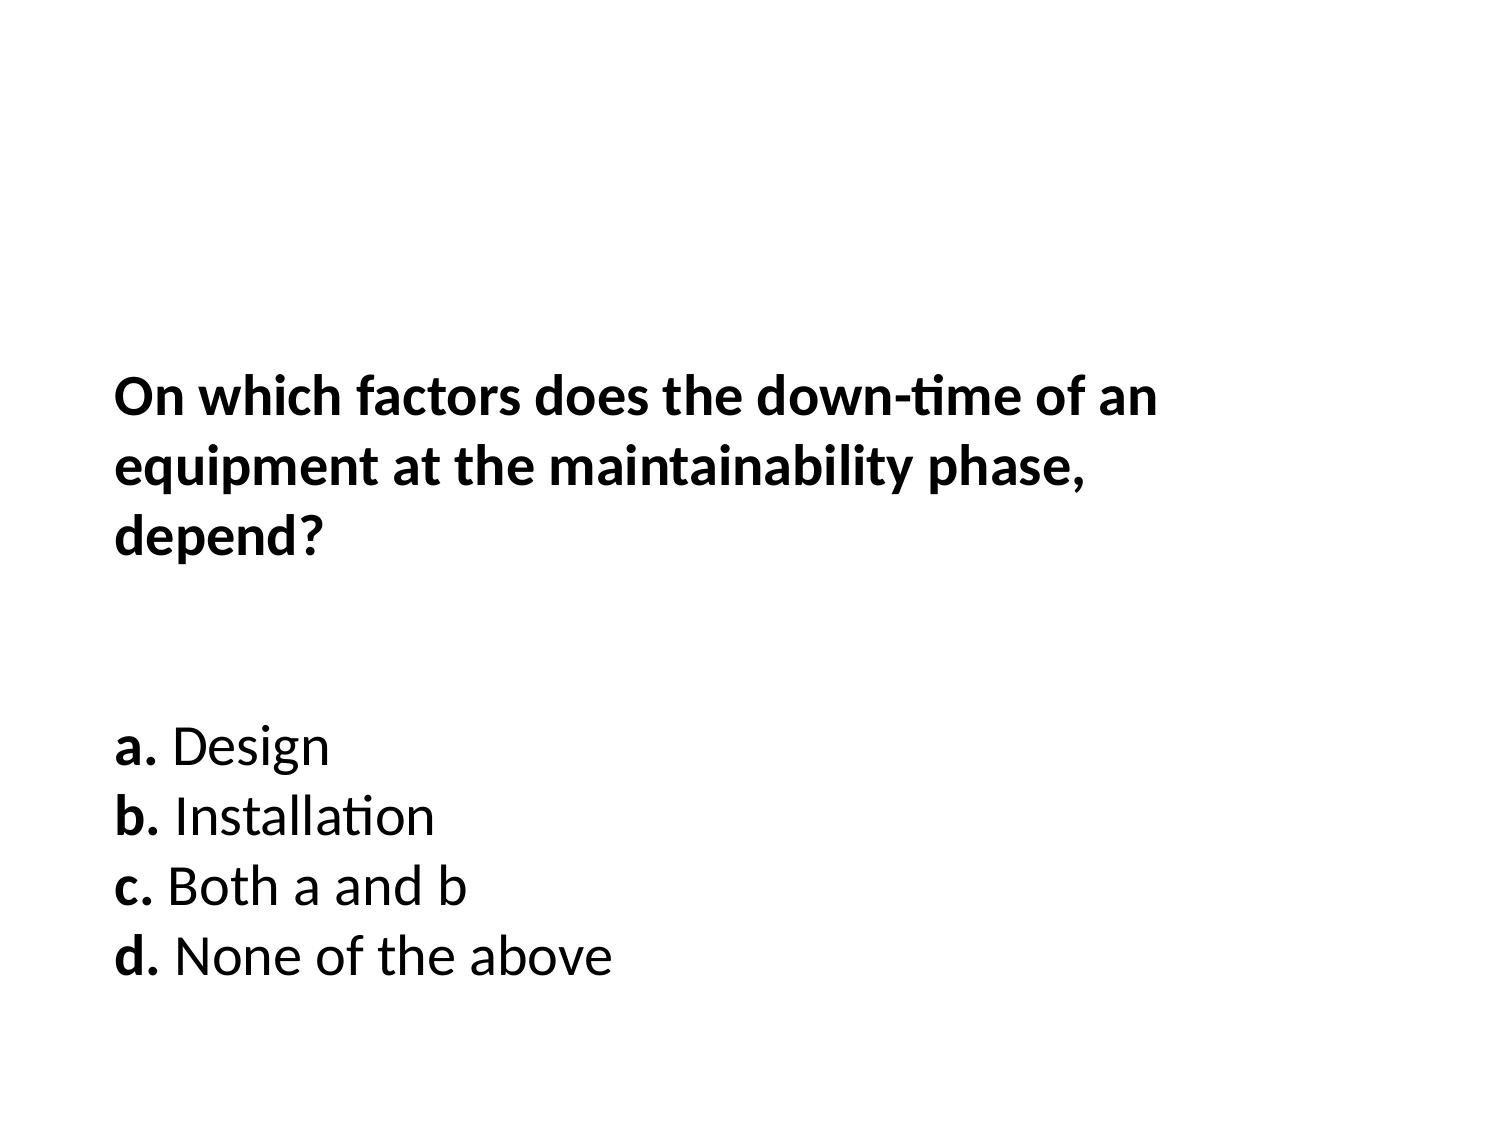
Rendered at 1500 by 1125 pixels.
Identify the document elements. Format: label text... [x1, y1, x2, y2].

text_box On which factors does the down-time of an equipment at the maintainability phase, depend? a. Design b. Installation c. Both a and b d. None of the above [99, 350, 1200, 995]
